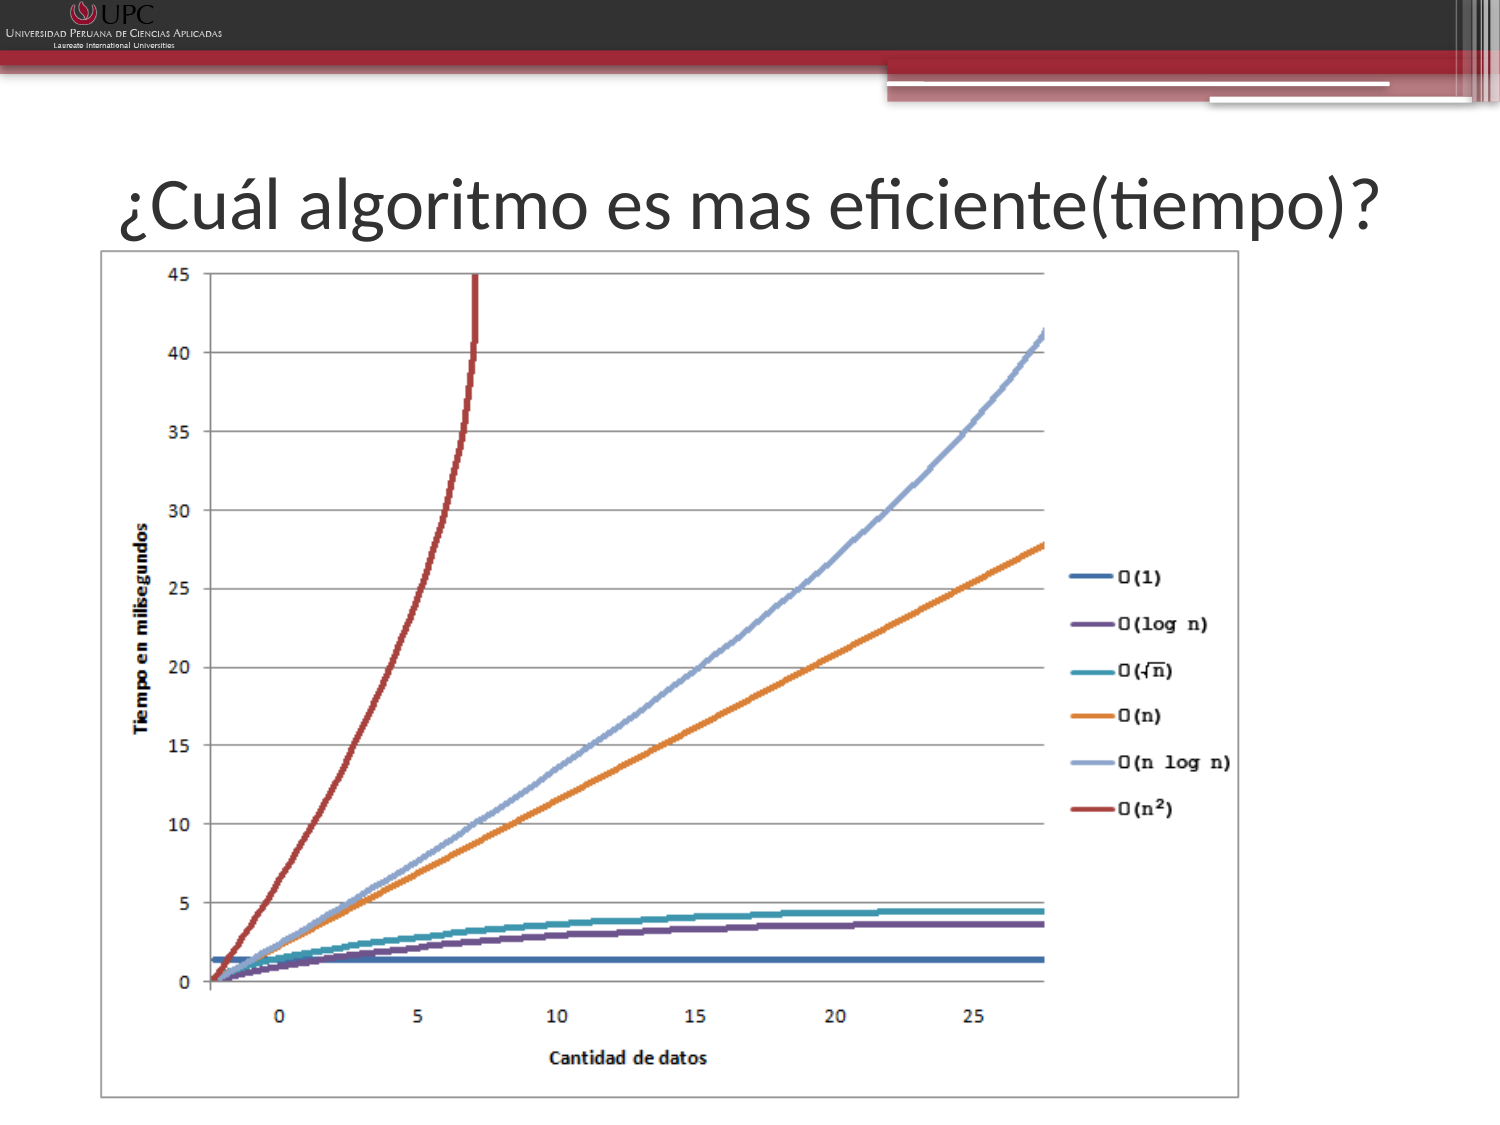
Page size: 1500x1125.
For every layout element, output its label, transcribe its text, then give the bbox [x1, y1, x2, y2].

picture [99, 249, 1242, 1101]
title ¿Cuál algoritmo es mas eficiente(tiempo)? [75, 112, 1425, 288]
picture [0, 0, 225, 50]
